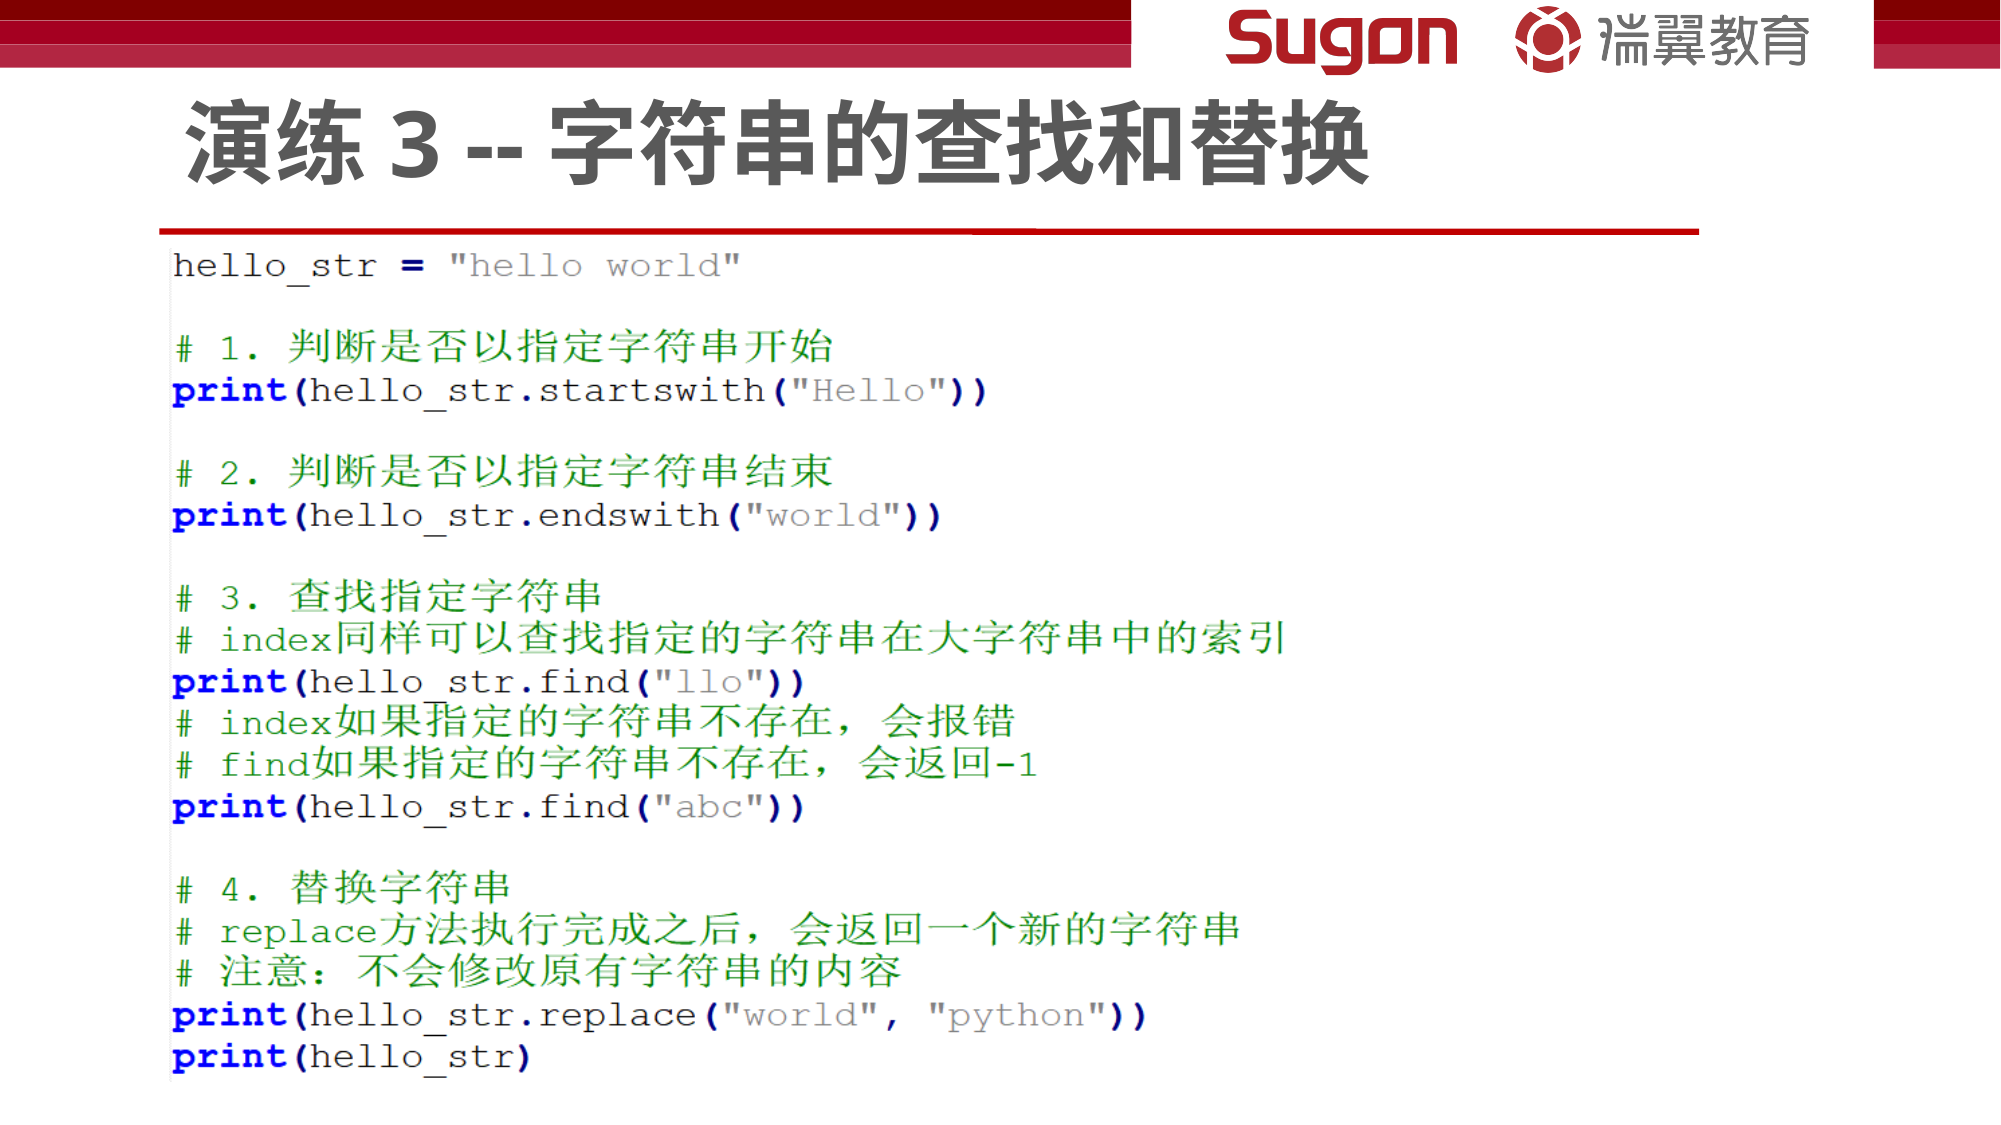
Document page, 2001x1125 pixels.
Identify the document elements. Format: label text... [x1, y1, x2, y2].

title 演练3 --字符串的查找和替换 [169, 91, 1895, 214]
picture [1515, 6, 1809, 73]
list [169, 248, 1288, 1082]
picture [1194, 0, 1484, 91]
